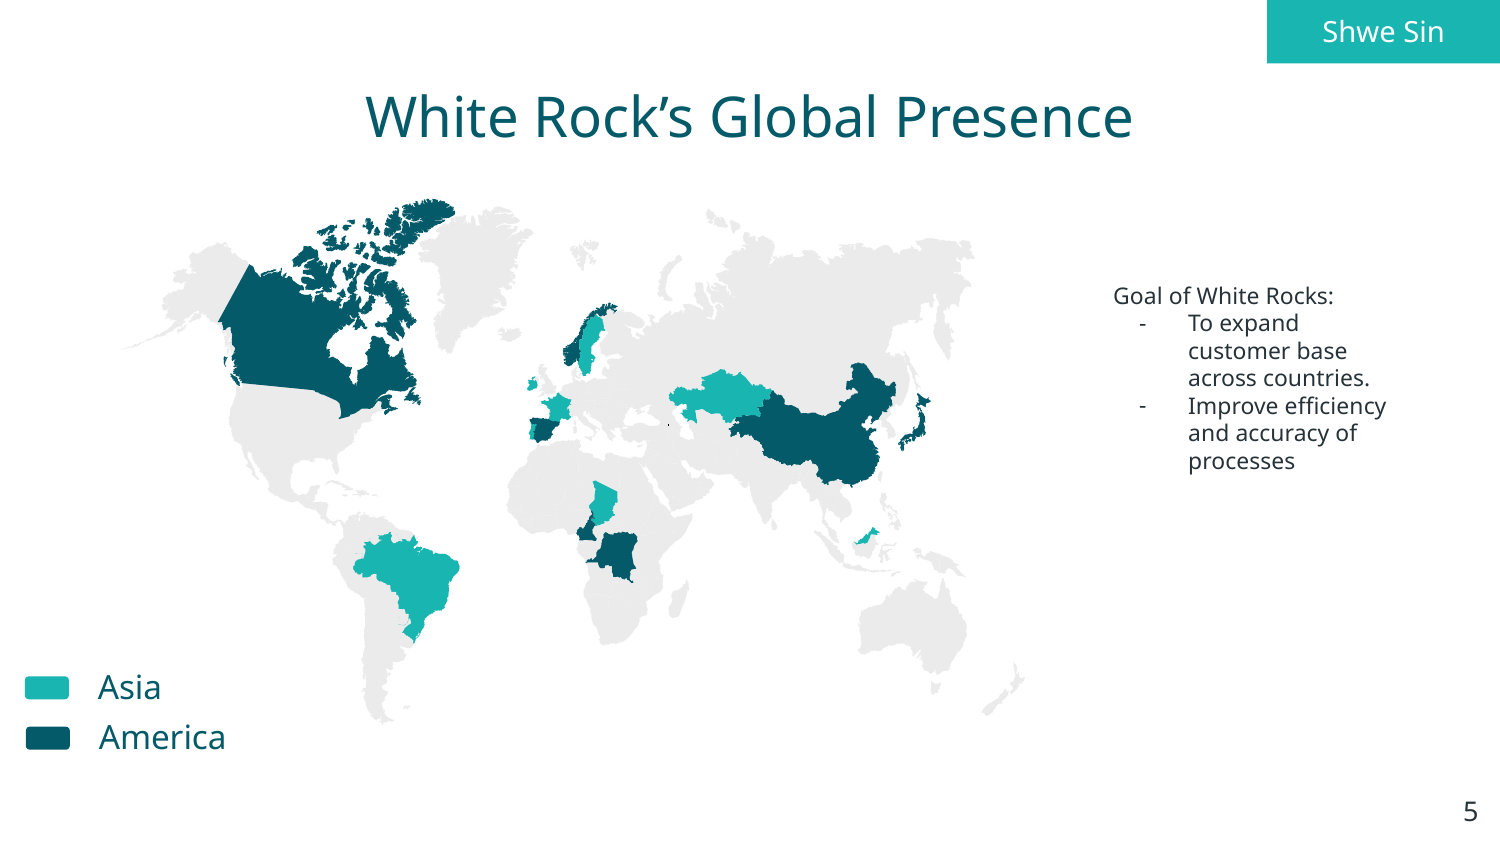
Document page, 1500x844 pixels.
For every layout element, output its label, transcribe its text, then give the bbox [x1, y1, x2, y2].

text_box [25, 726, 70, 750]
title White Rock’s Global Presence [118, 88, 1382, 142]
subtitle America [83, 701, 343, 747]
text_box [24, 676, 69, 700]
text_box Shwe Sin [1267, 0, 1500, 64]
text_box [117, 198, 1026, 725]
slide_number ‹#› [1403, 779, 1494, 844]
subtitle Goal of White Rocks: To expand customer base across countries. Improve efficiency and accuracy of processes [1098, 266, 1404, 710]
subtitle Asia [82, 651, 112, 697]
